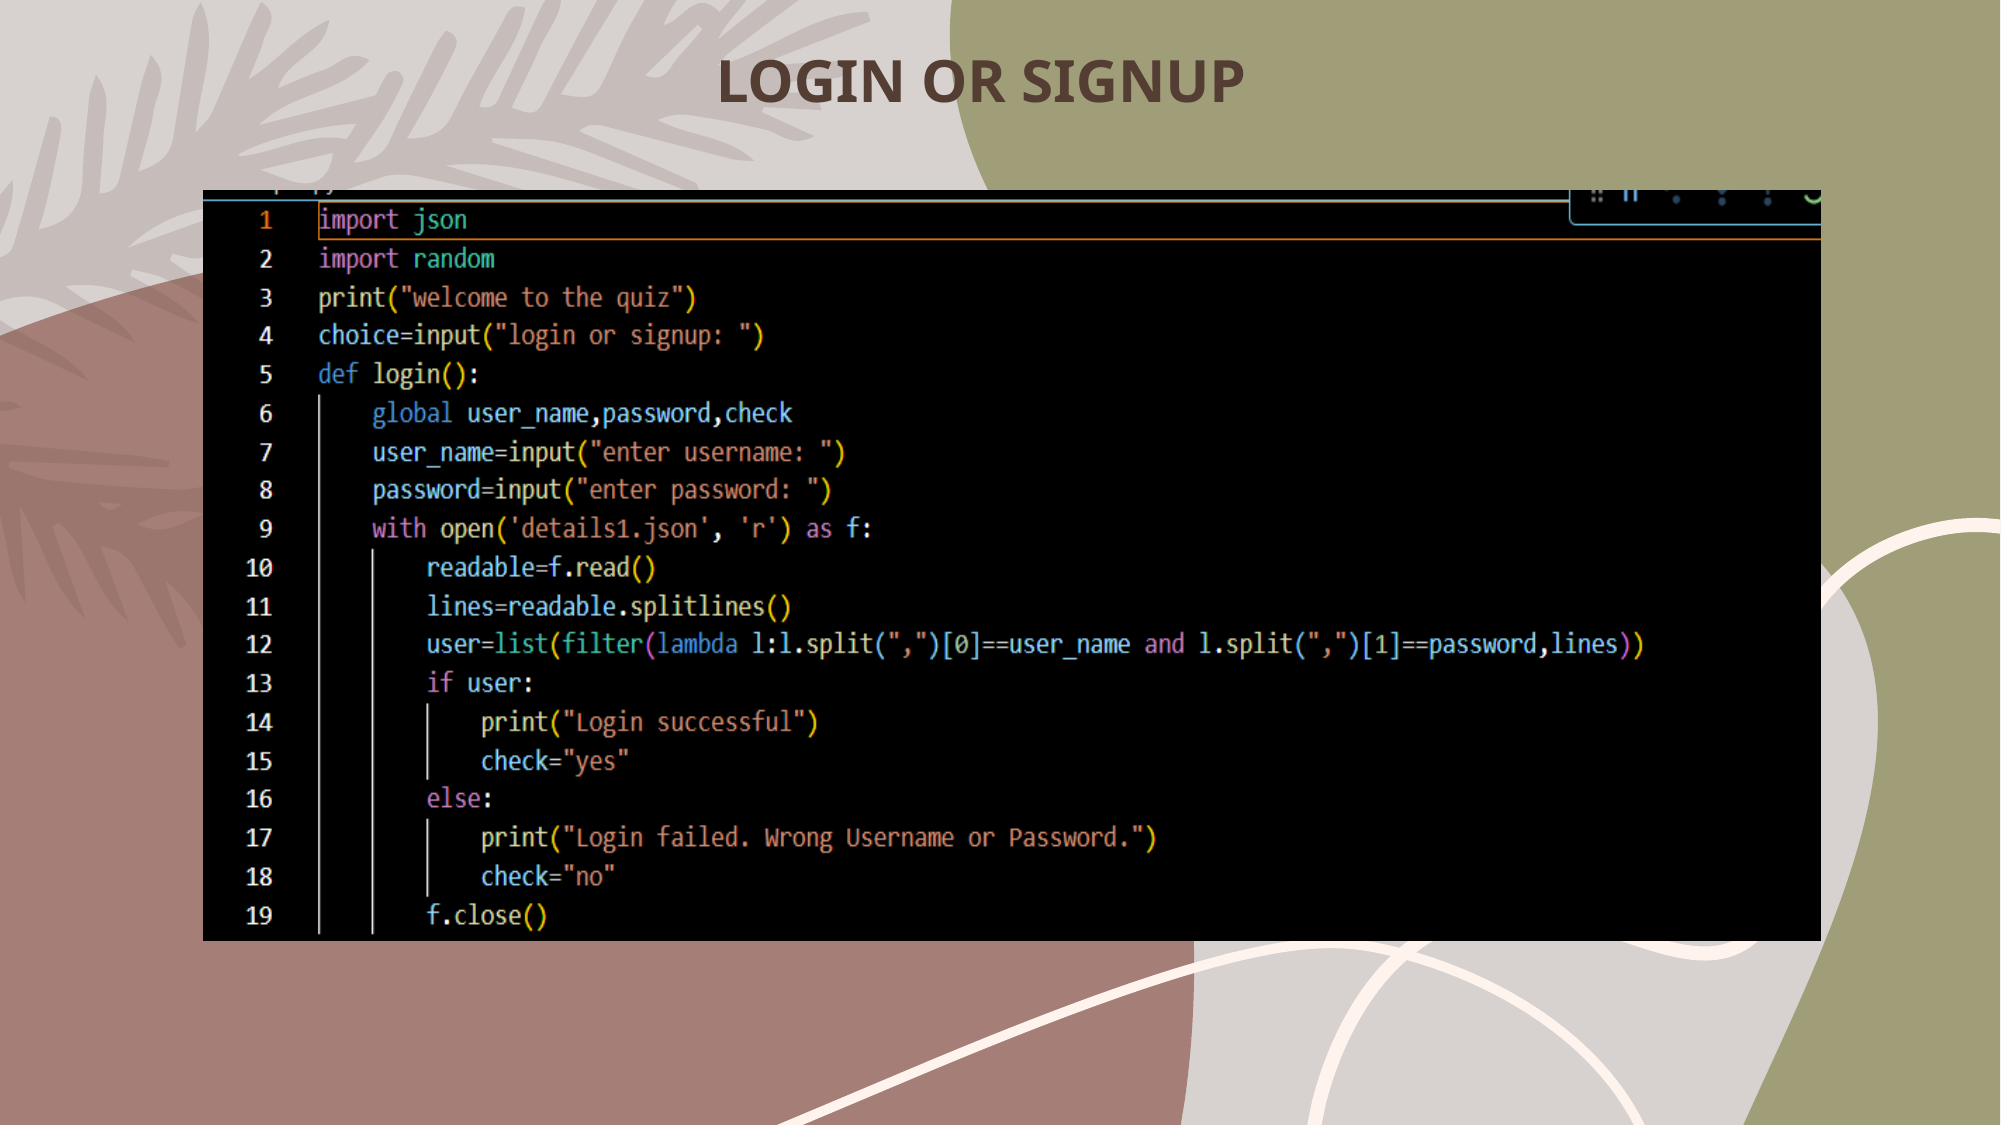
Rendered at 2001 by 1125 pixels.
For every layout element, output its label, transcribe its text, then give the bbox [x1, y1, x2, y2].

text_box LOGIN OR SIGNUP [251, 36, 1711, 122]
picture [202, 190, 1821, 941]
